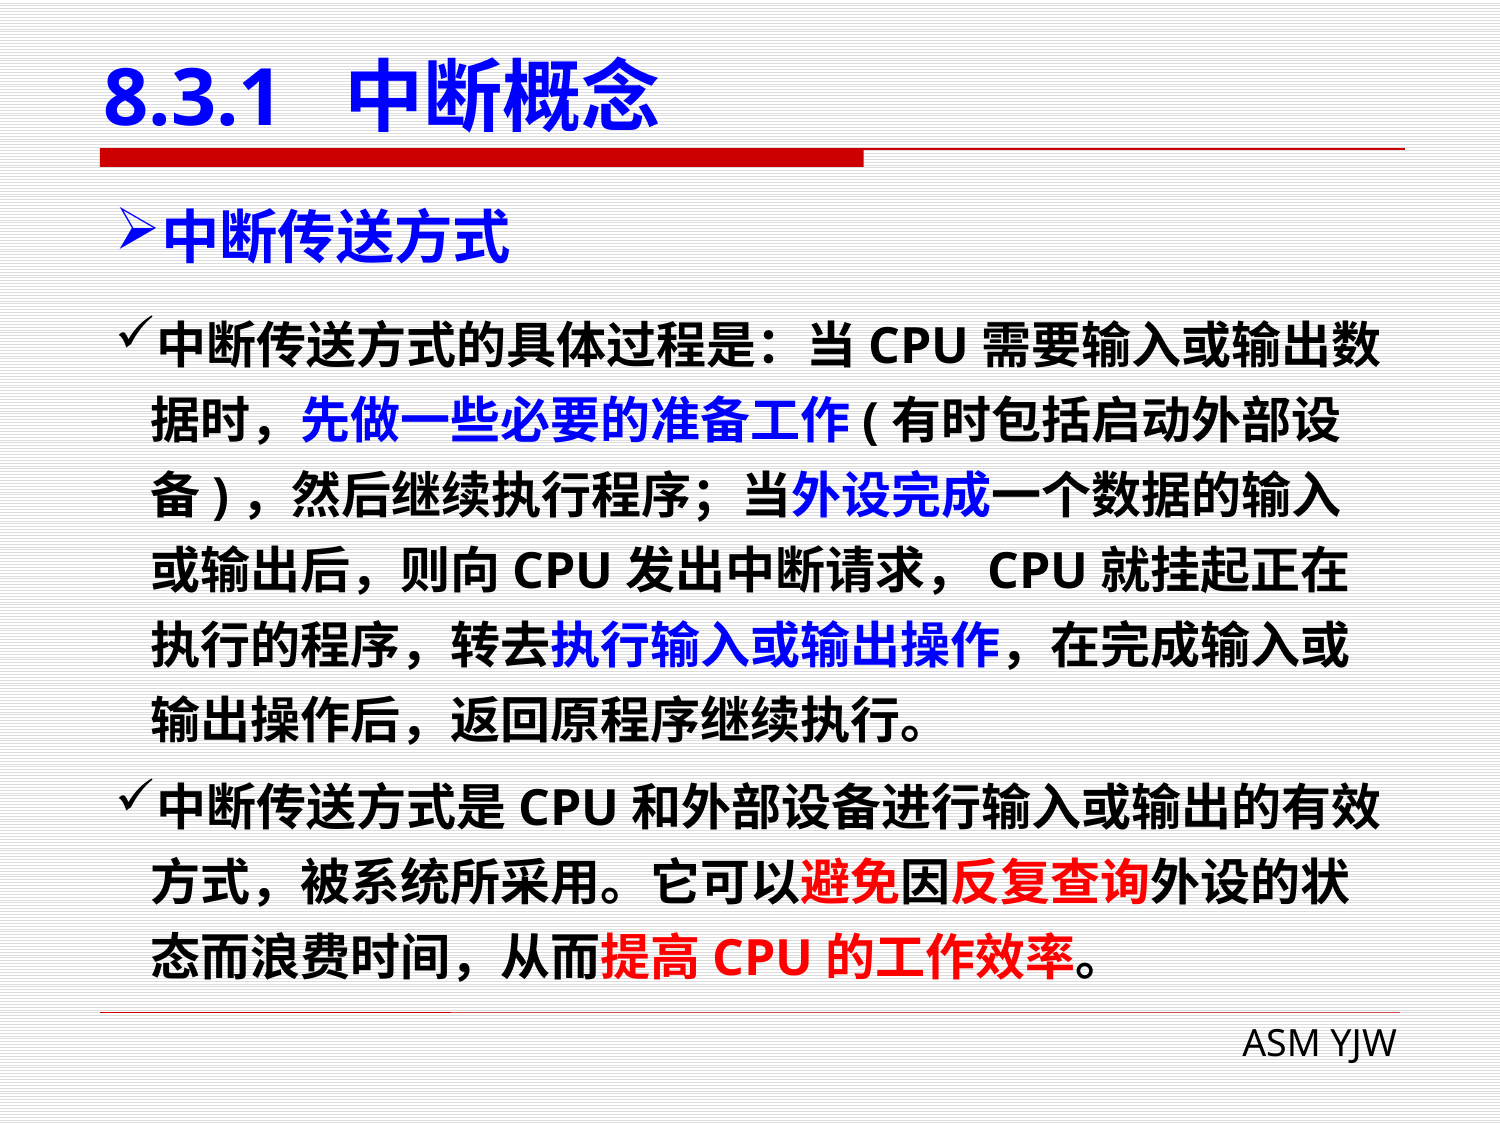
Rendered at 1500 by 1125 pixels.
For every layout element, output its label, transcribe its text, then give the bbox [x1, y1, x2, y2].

title 8.3.1 中断概念 [88, 42, 1448, 149]
text_box 中断传送方式的具体过程是：当CPU需要输入或输出数据时，先做一些必要的准备工作(有时包括启动外部设备)，然后继续执行程序；当外设完成一个数据的输入或输出后，则向CPU发出中断请求，CPU就挂起正在执行的程序，转去执行输入或输出操作，在完成输入或输出操作后，返回原程序继续执行。 中断传送方式是CPU和外部设备进行输入或输出的有效方式，被系统所采用。它可以避免因反复查询外设的状态而浪费时间，从而提高CPU的工作效率。 [100, 290, 1400, 993]
text_box 中断传送方式 [100, 193, 1400, 278]
